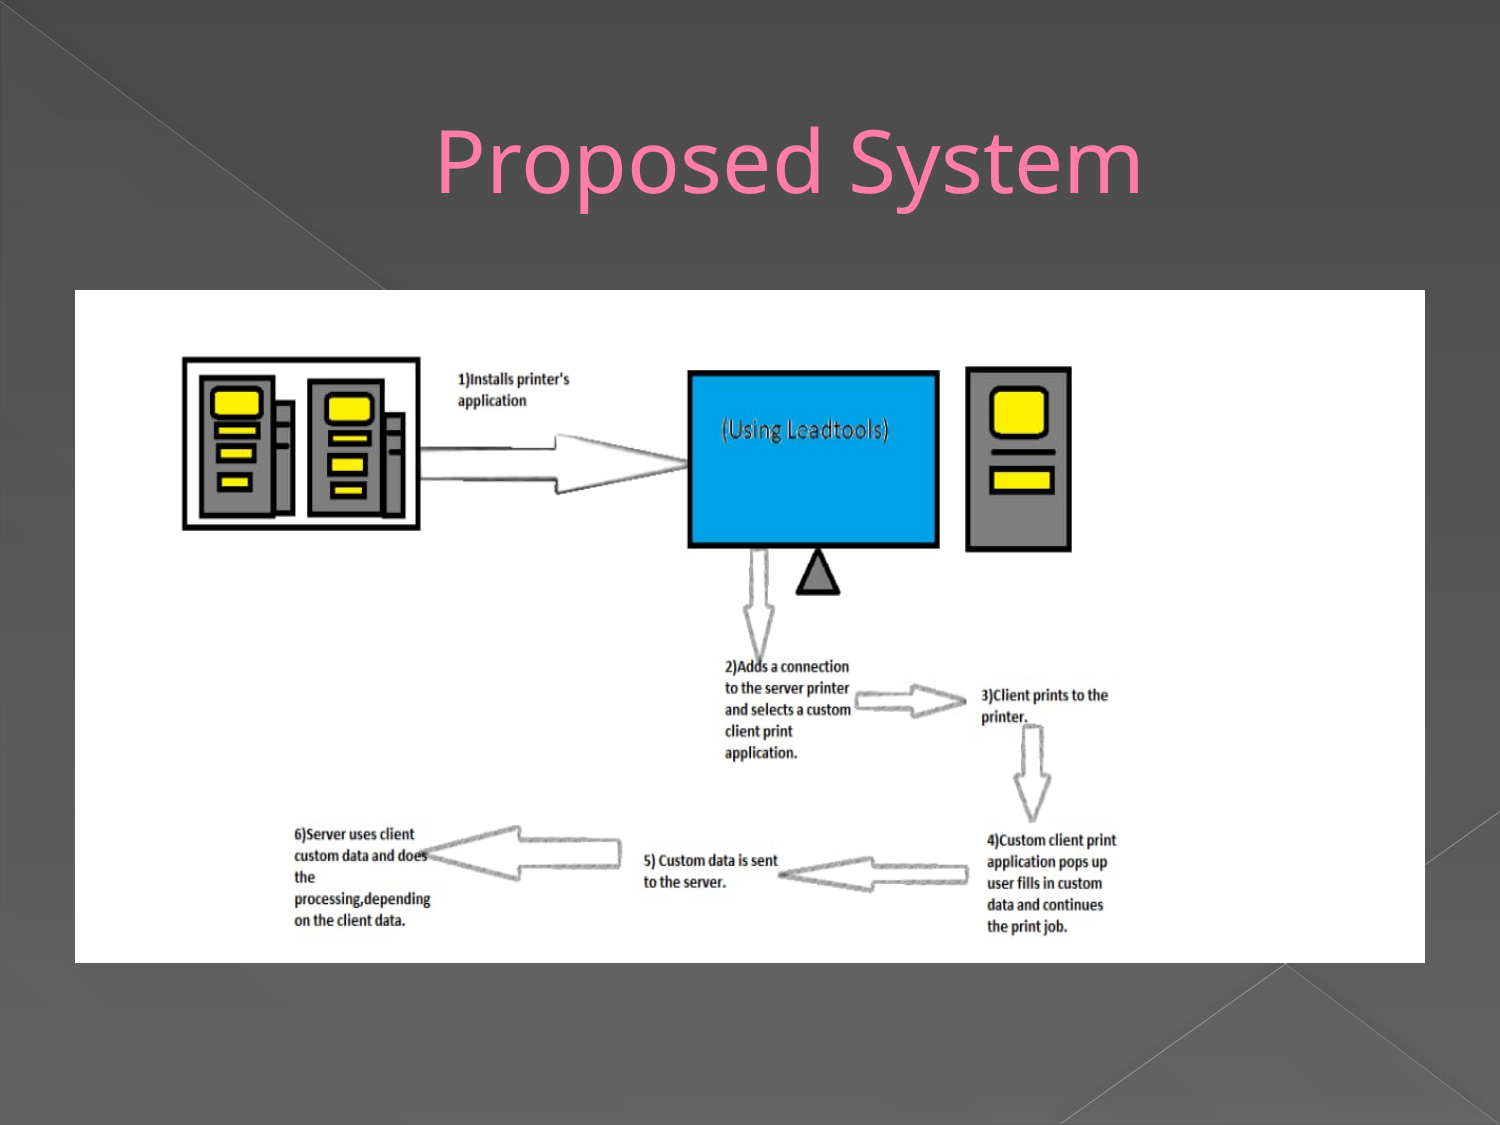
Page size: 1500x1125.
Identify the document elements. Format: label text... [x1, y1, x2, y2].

title Proposed System [75, 43, 1425, 274]
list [74, 290, 1426, 963]
